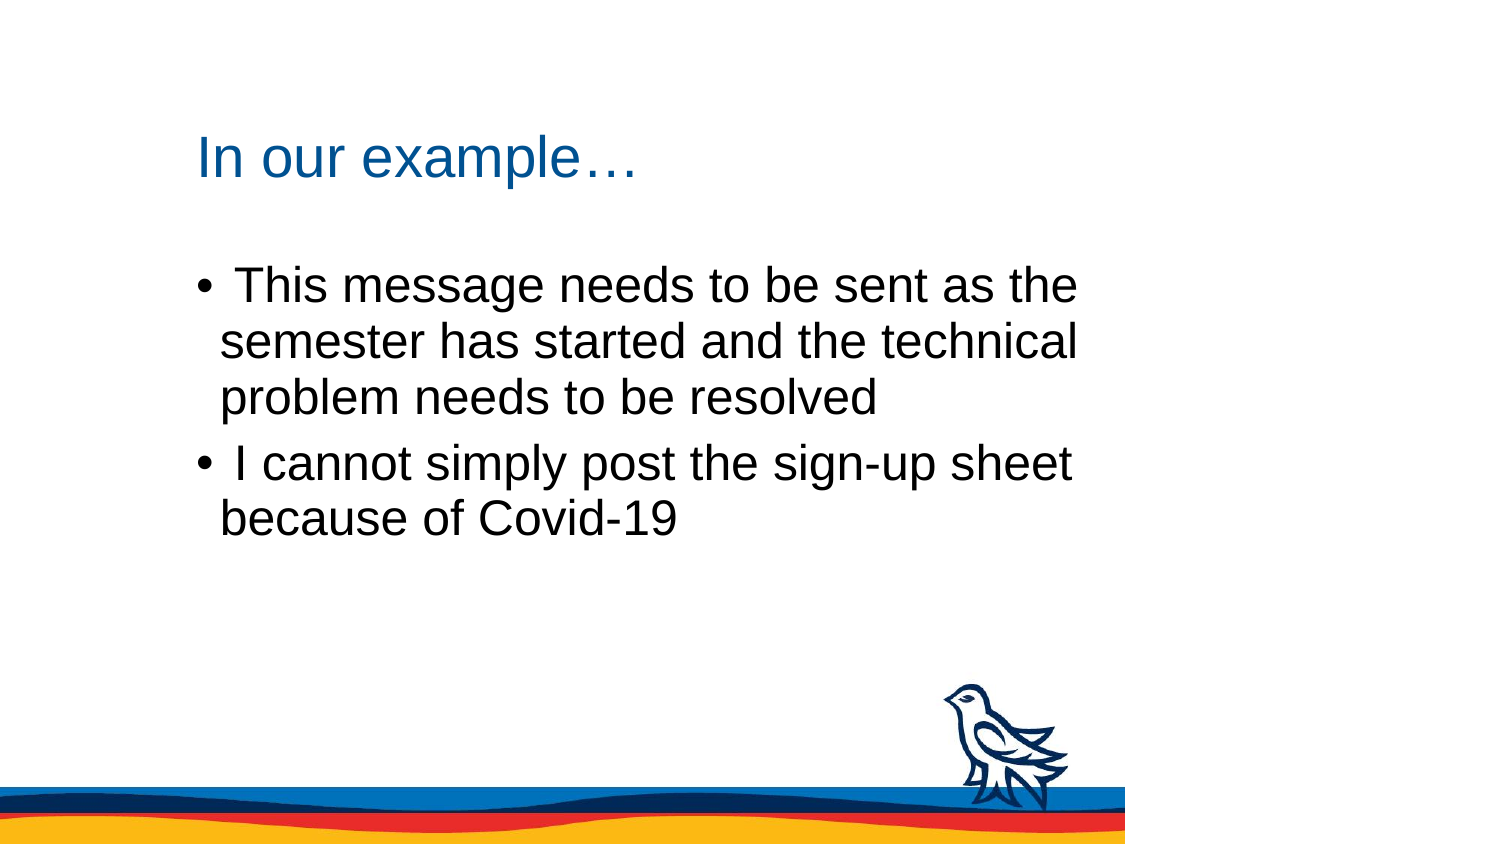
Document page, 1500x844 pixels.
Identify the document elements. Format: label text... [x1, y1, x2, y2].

title In our example… [181, 86, 1209, 228]
list This message needs to be sent as the semester has started and the technical problem needs to be resolved I cannot simply post the sign-up sheet because of Covid-19 [181, 249, 1209, 721]
picture [0, 0, 1125, 844]
